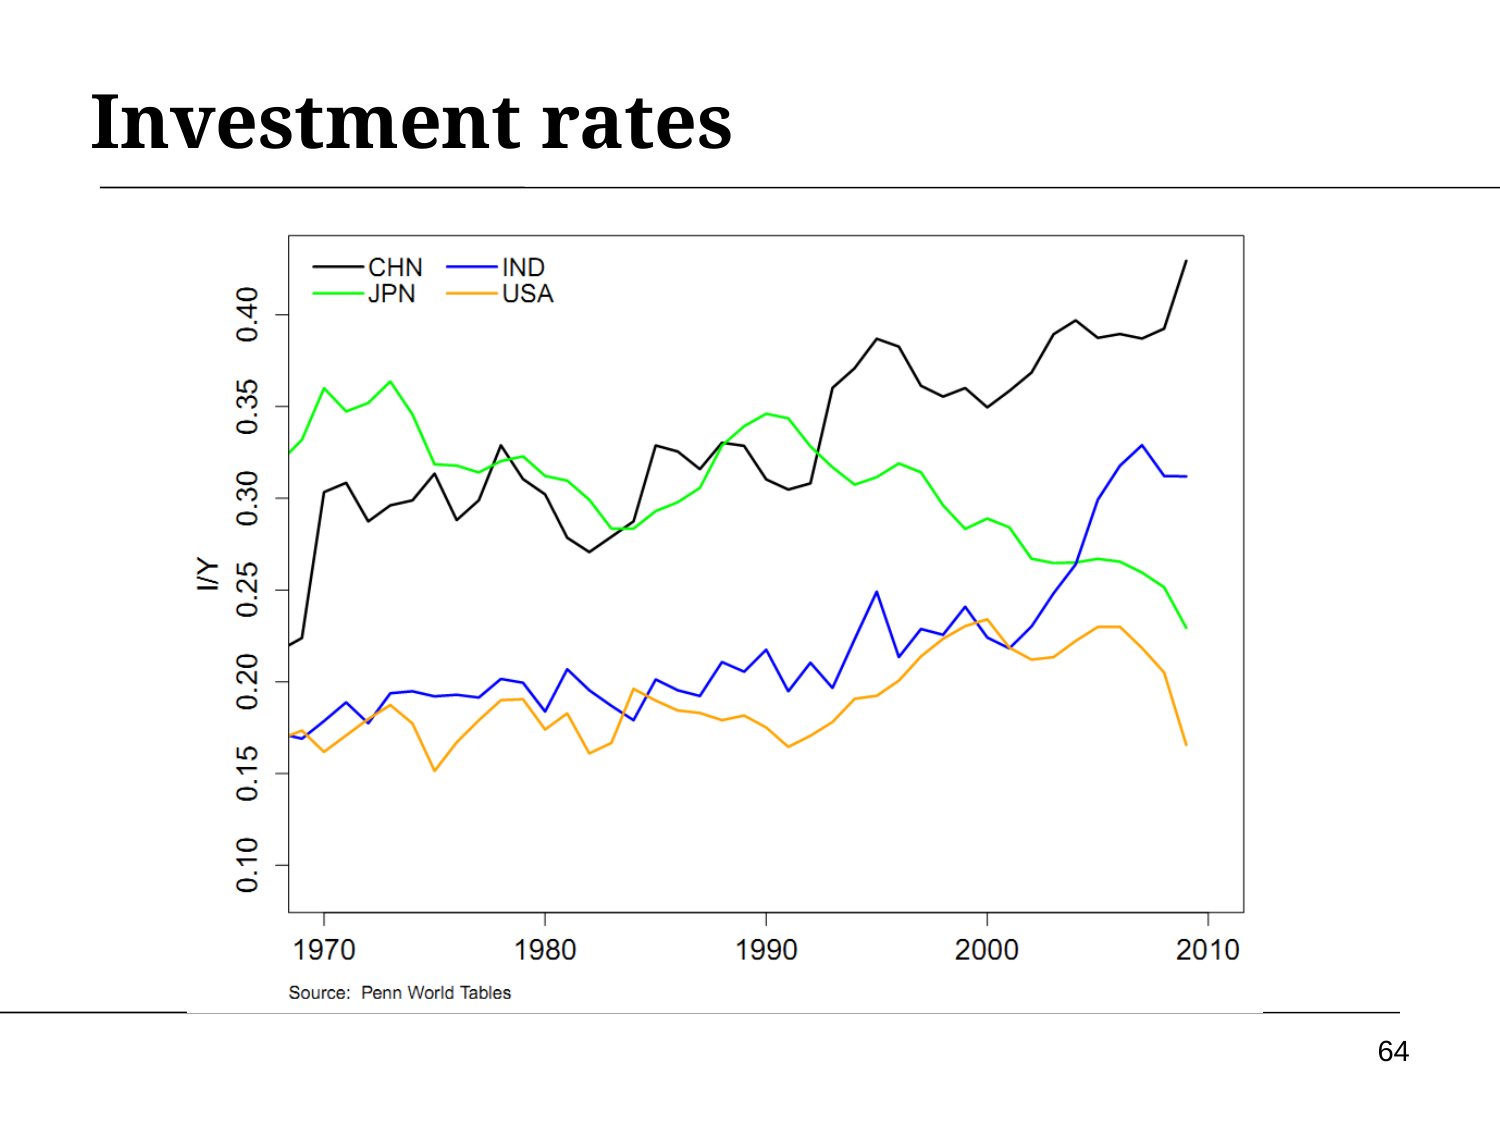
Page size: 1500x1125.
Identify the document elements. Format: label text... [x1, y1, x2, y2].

picture [187, 212, 1263, 1013]
slide_number 64 [1074, 1024, 1426, 1103]
title Investment rates [74, 49, 1426, 188]
